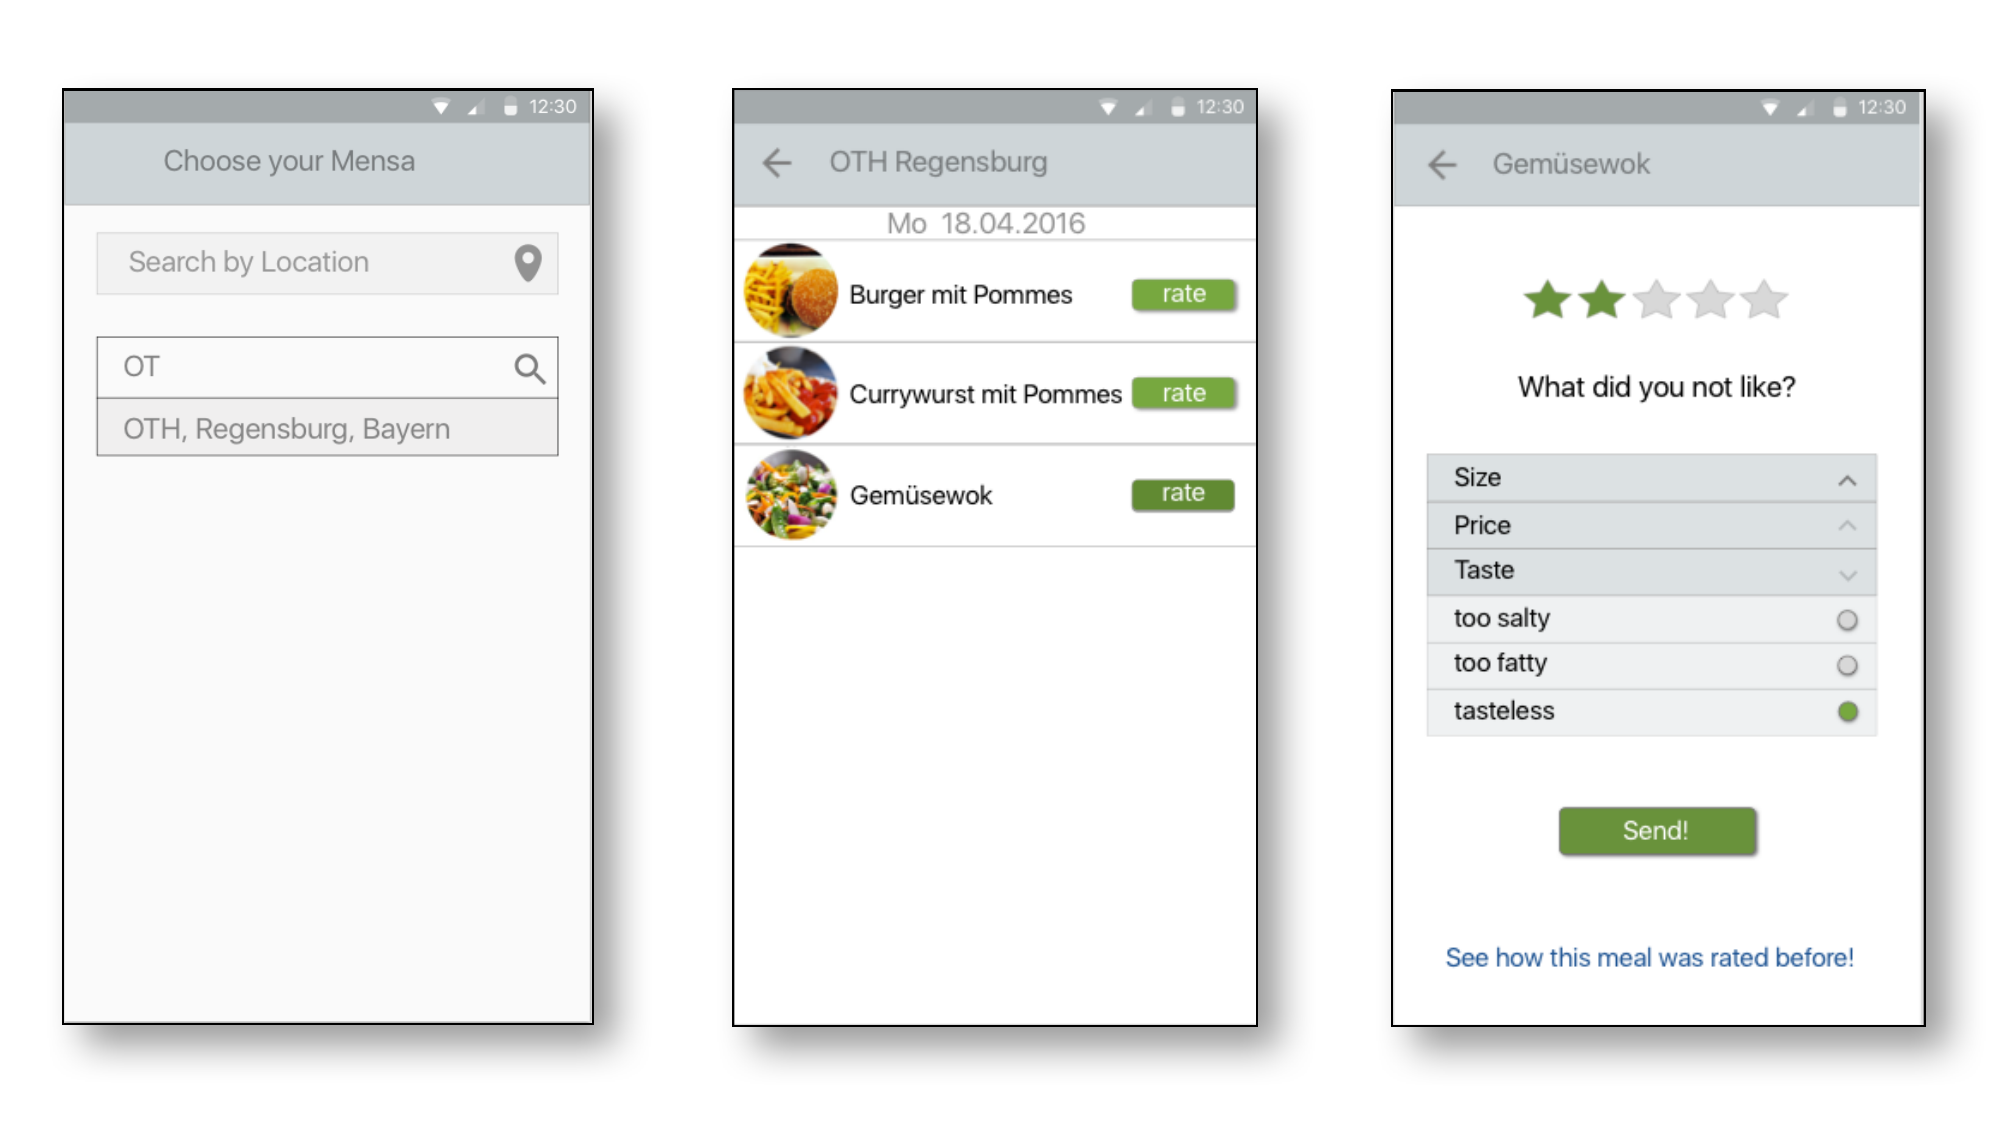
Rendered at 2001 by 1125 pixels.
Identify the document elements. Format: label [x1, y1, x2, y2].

picture [1393, 91, 1924, 1025]
picture [64, 90, 592, 1023]
picture [734, 90, 1256, 1025]
